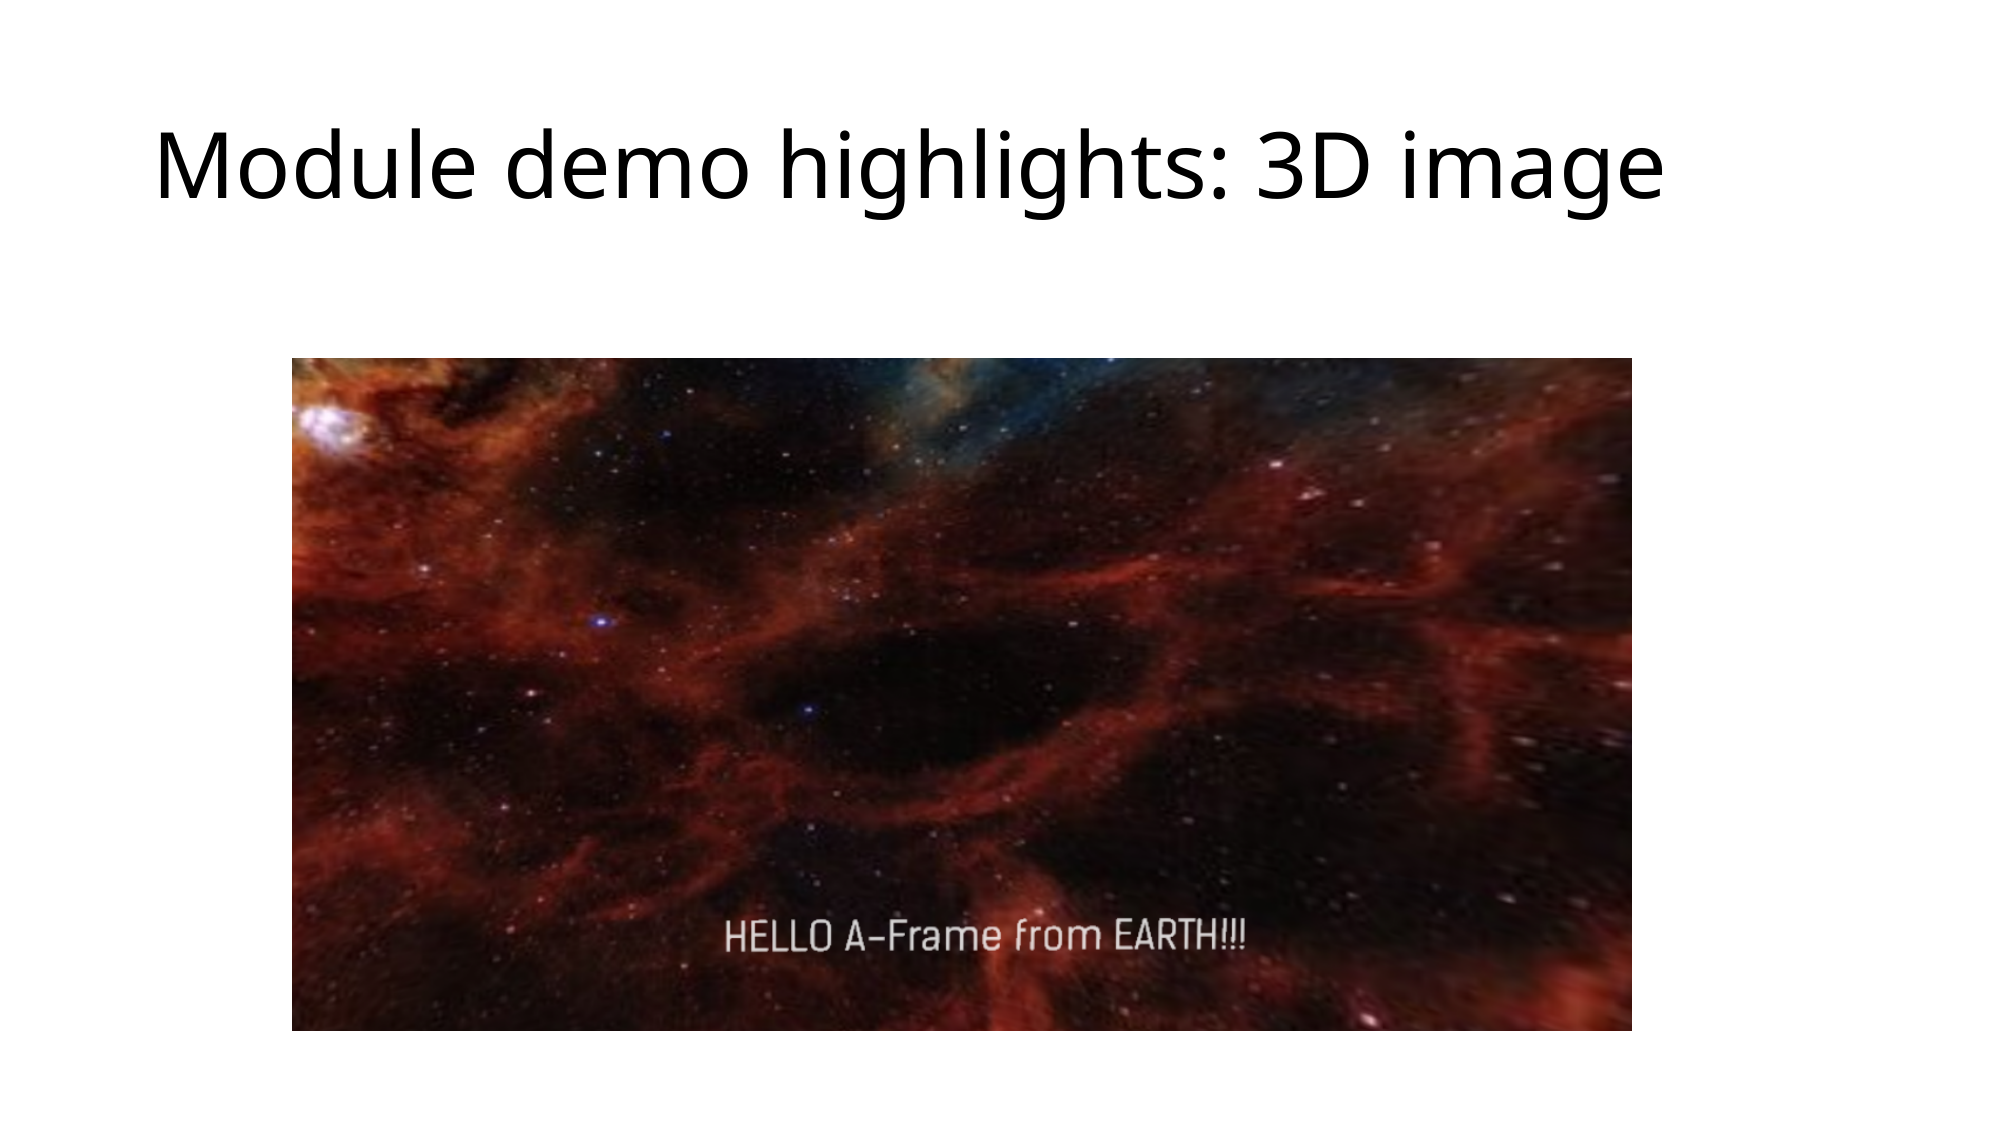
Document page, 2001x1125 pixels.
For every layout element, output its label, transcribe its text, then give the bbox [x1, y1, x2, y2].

title Module demo highlights: 3D image [137, 59, 1863, 278]
picture [292, 358, 1632, 1031]
